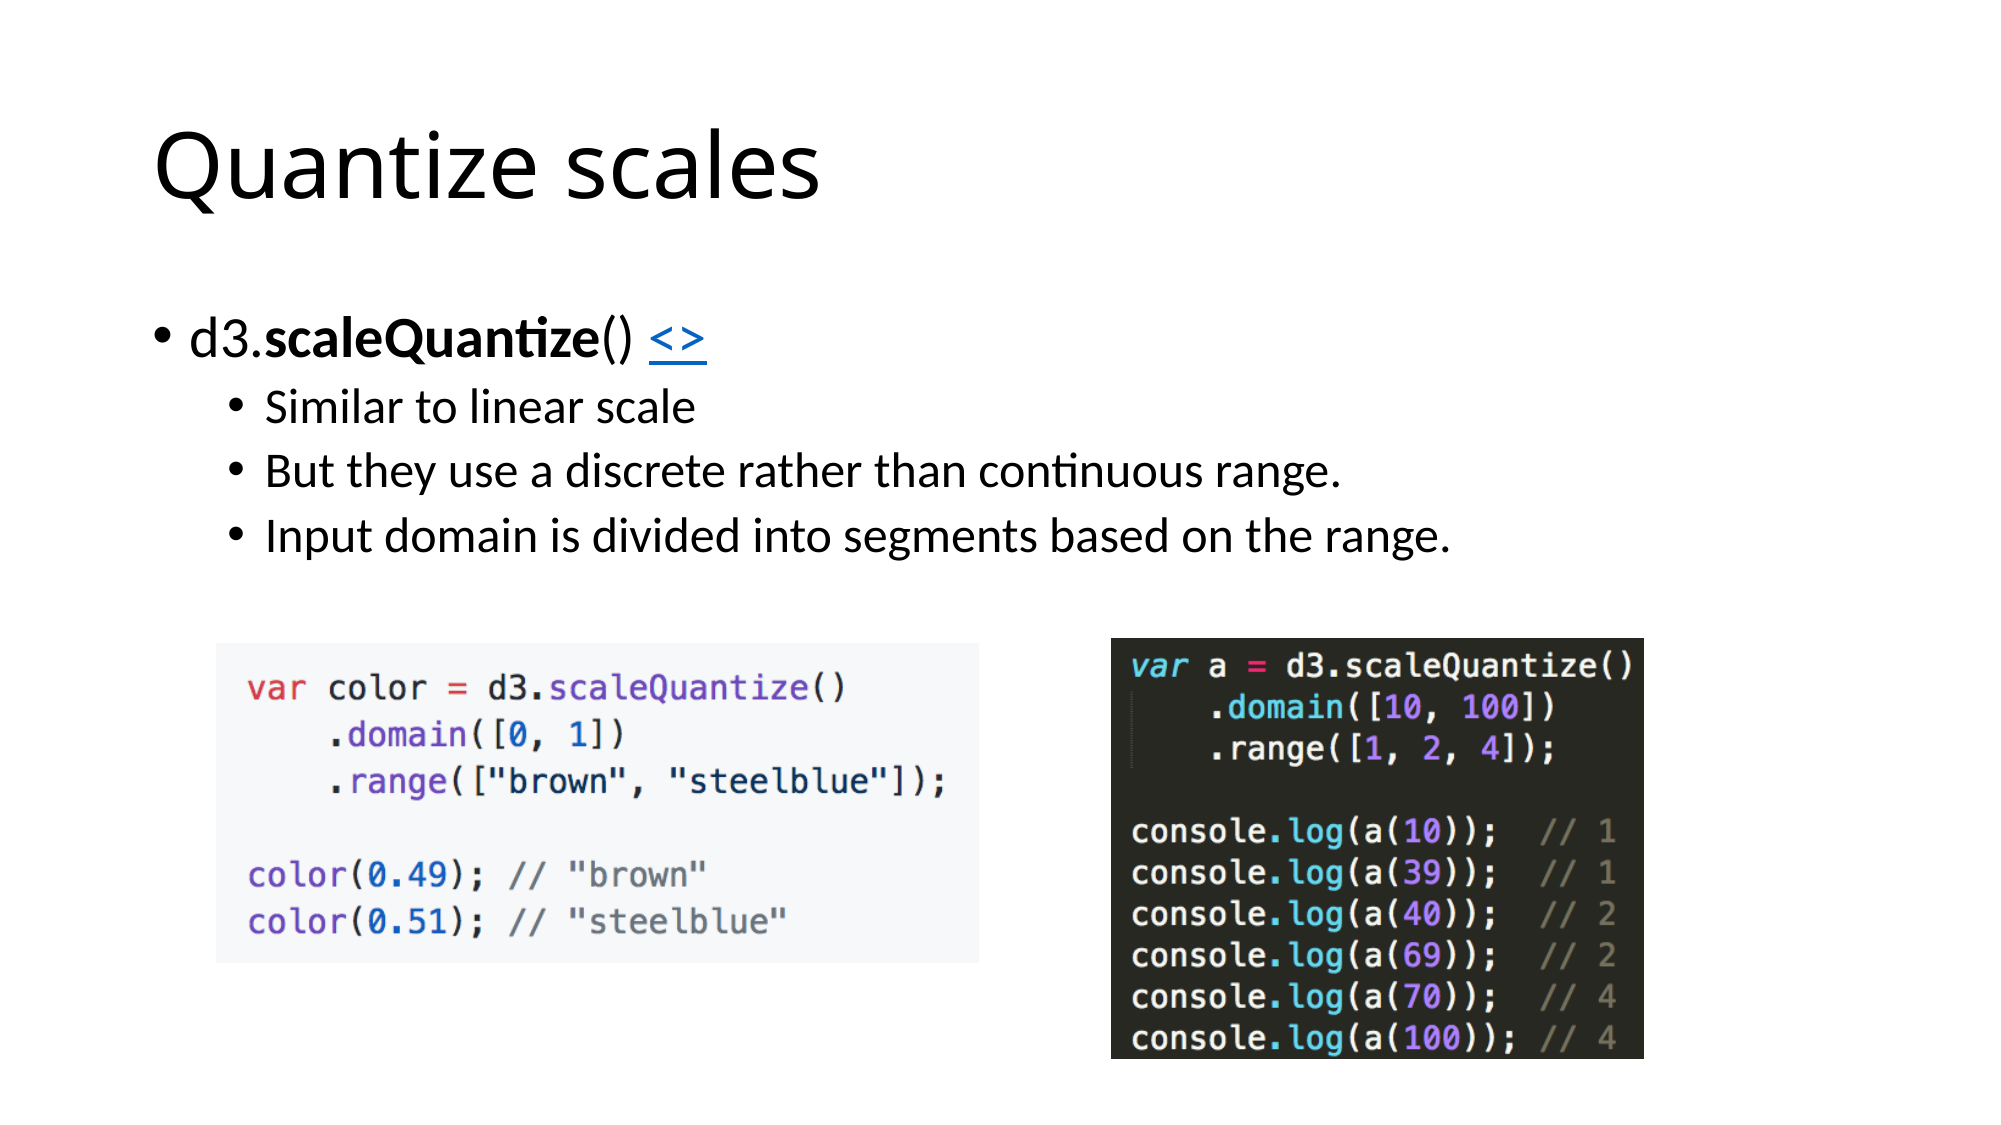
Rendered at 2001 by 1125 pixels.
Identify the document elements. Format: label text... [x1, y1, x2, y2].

picture [1111, 638, 1644, 1059]
title Quantize scales [137, 59, 1863, 278]
picture [216, 643, 979, 963]
list d3.scaleQuantize() <> Similar to linear scale But they use a discrete rather than continuous range. Input domain is divided into segments based on the range. [137, 299, 1863, 1014]
